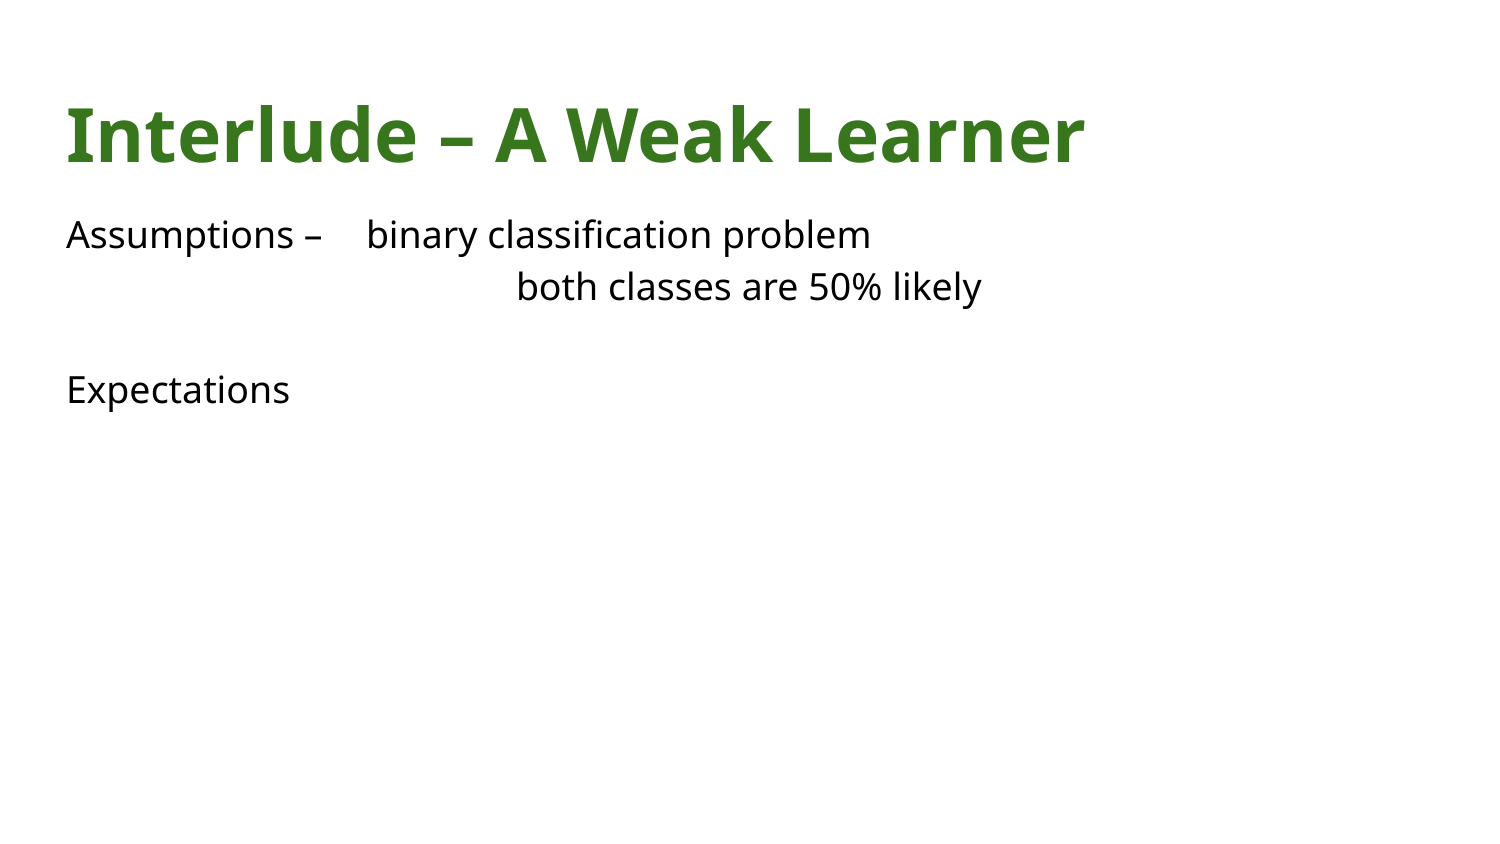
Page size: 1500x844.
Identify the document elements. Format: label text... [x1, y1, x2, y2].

title Interlude – A Weak Learner [51, 72, 1449, 167]
list Assumptions – binary classification problem both classes are 50% likely Expectations [51, 189, 1449, 750]
